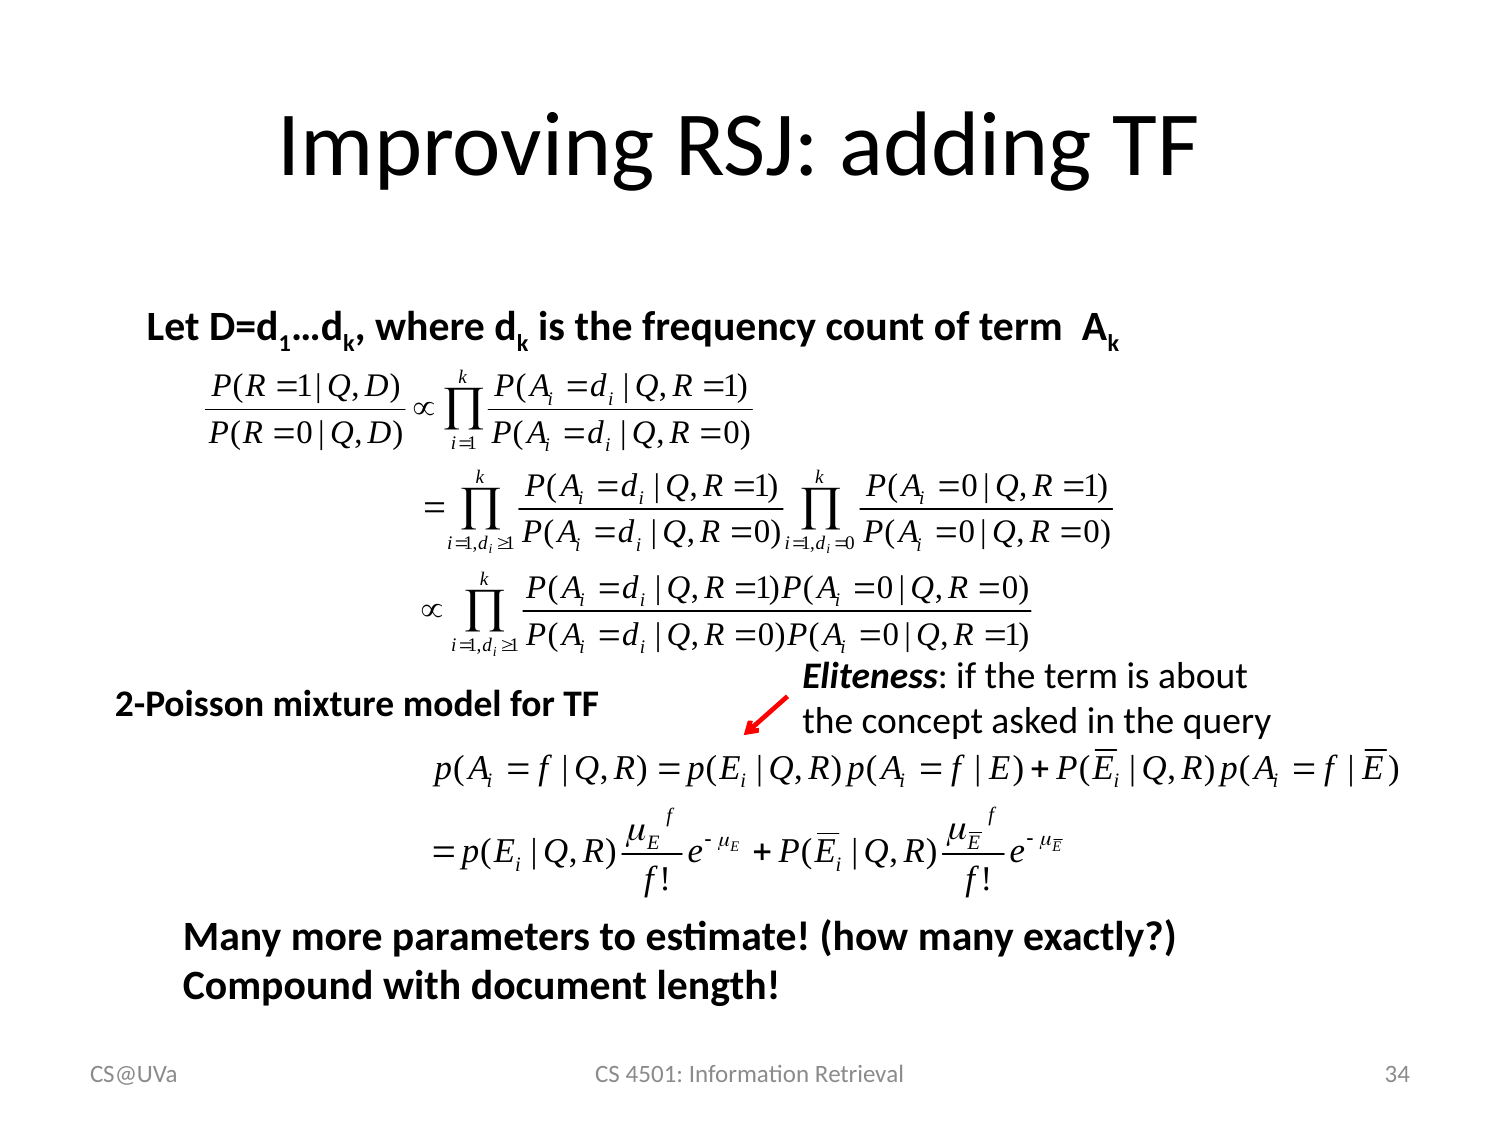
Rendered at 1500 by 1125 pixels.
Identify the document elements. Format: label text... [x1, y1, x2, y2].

slide_number CS@UVa [75, 1042, 425, 1103]
footer CS 4501: Information Retrieval [512, 1042, 988, 1103]
text_box Many more parameters to estimate! (how many exactly?) Compound with document length! [168, 900, 1193, 1016]
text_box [743, 643, 1313, 751]
text_box 2-Poisson mixture model for TF [99, 671, 738, 732]
title Improving RSJ: adding TF [75, 45, 1425, 233]
slide_number 34 [1074, 1042, 1425, 1103]
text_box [424, 741, 1406, 905]
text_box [199, 362, 1120, 664]
text_box Let D=d1…dk, where dk is the frequency count of term Ak [131, 291, 1135, 364]
